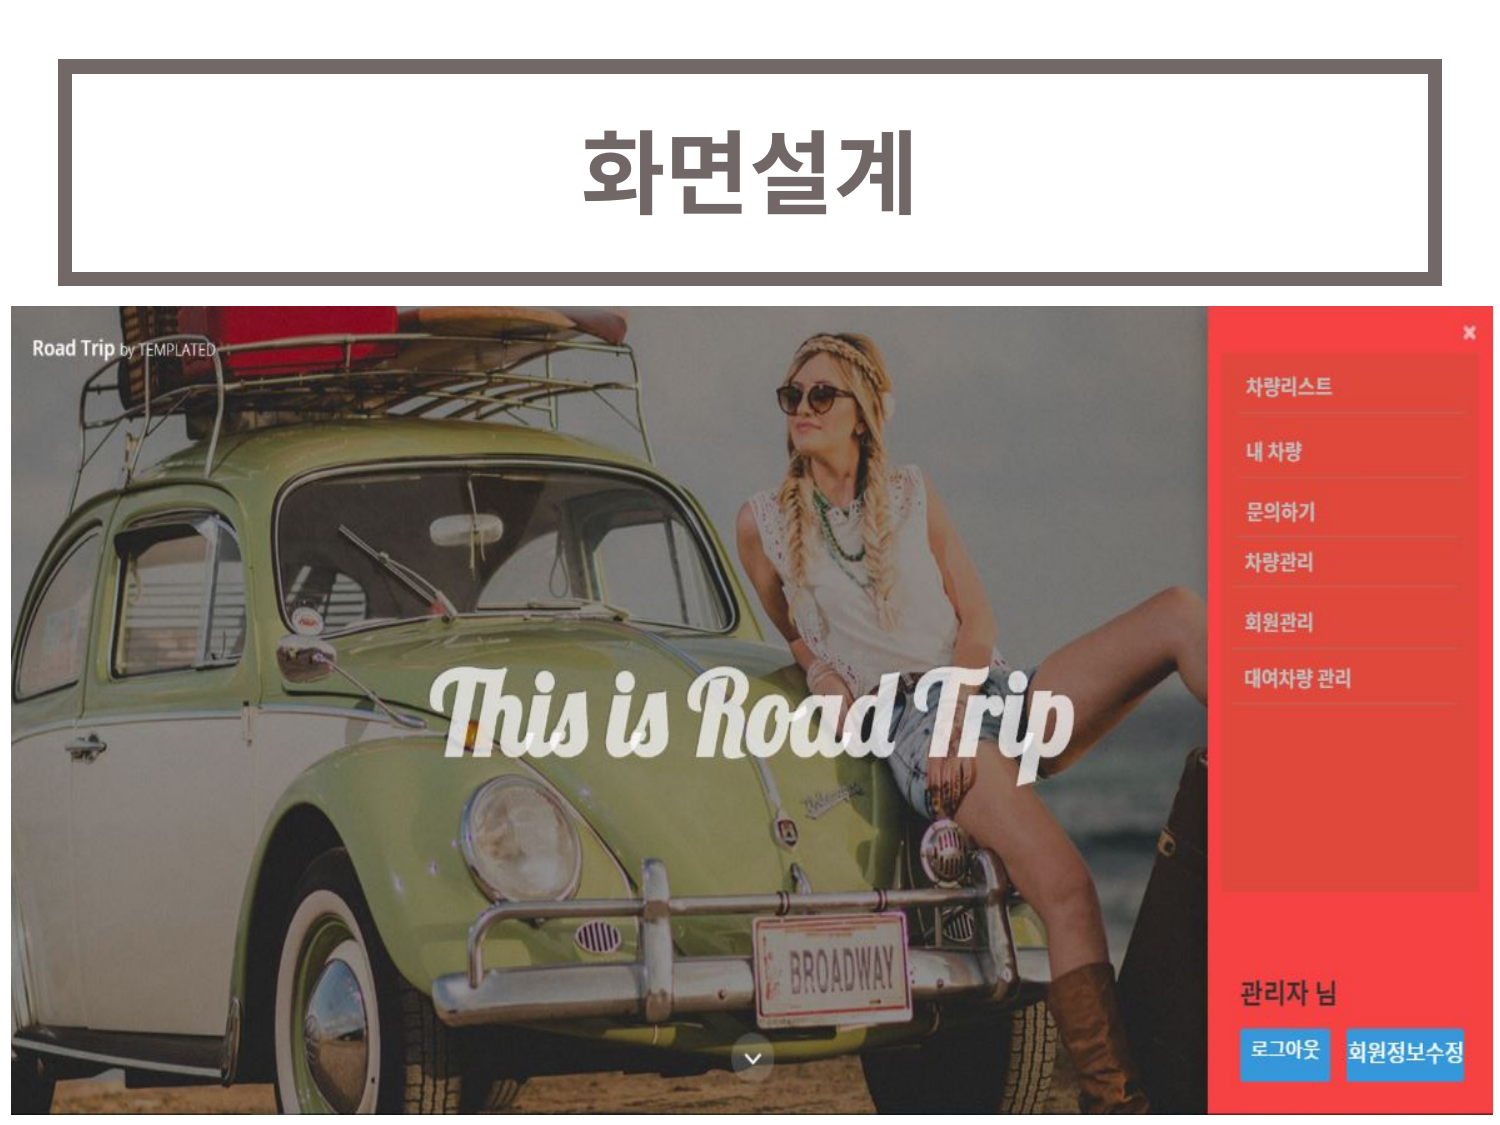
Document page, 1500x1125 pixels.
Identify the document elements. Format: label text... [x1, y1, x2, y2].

title 화면설계 [112, 50, 1388, 292]
picture [11, 306, 1493, 1116]
